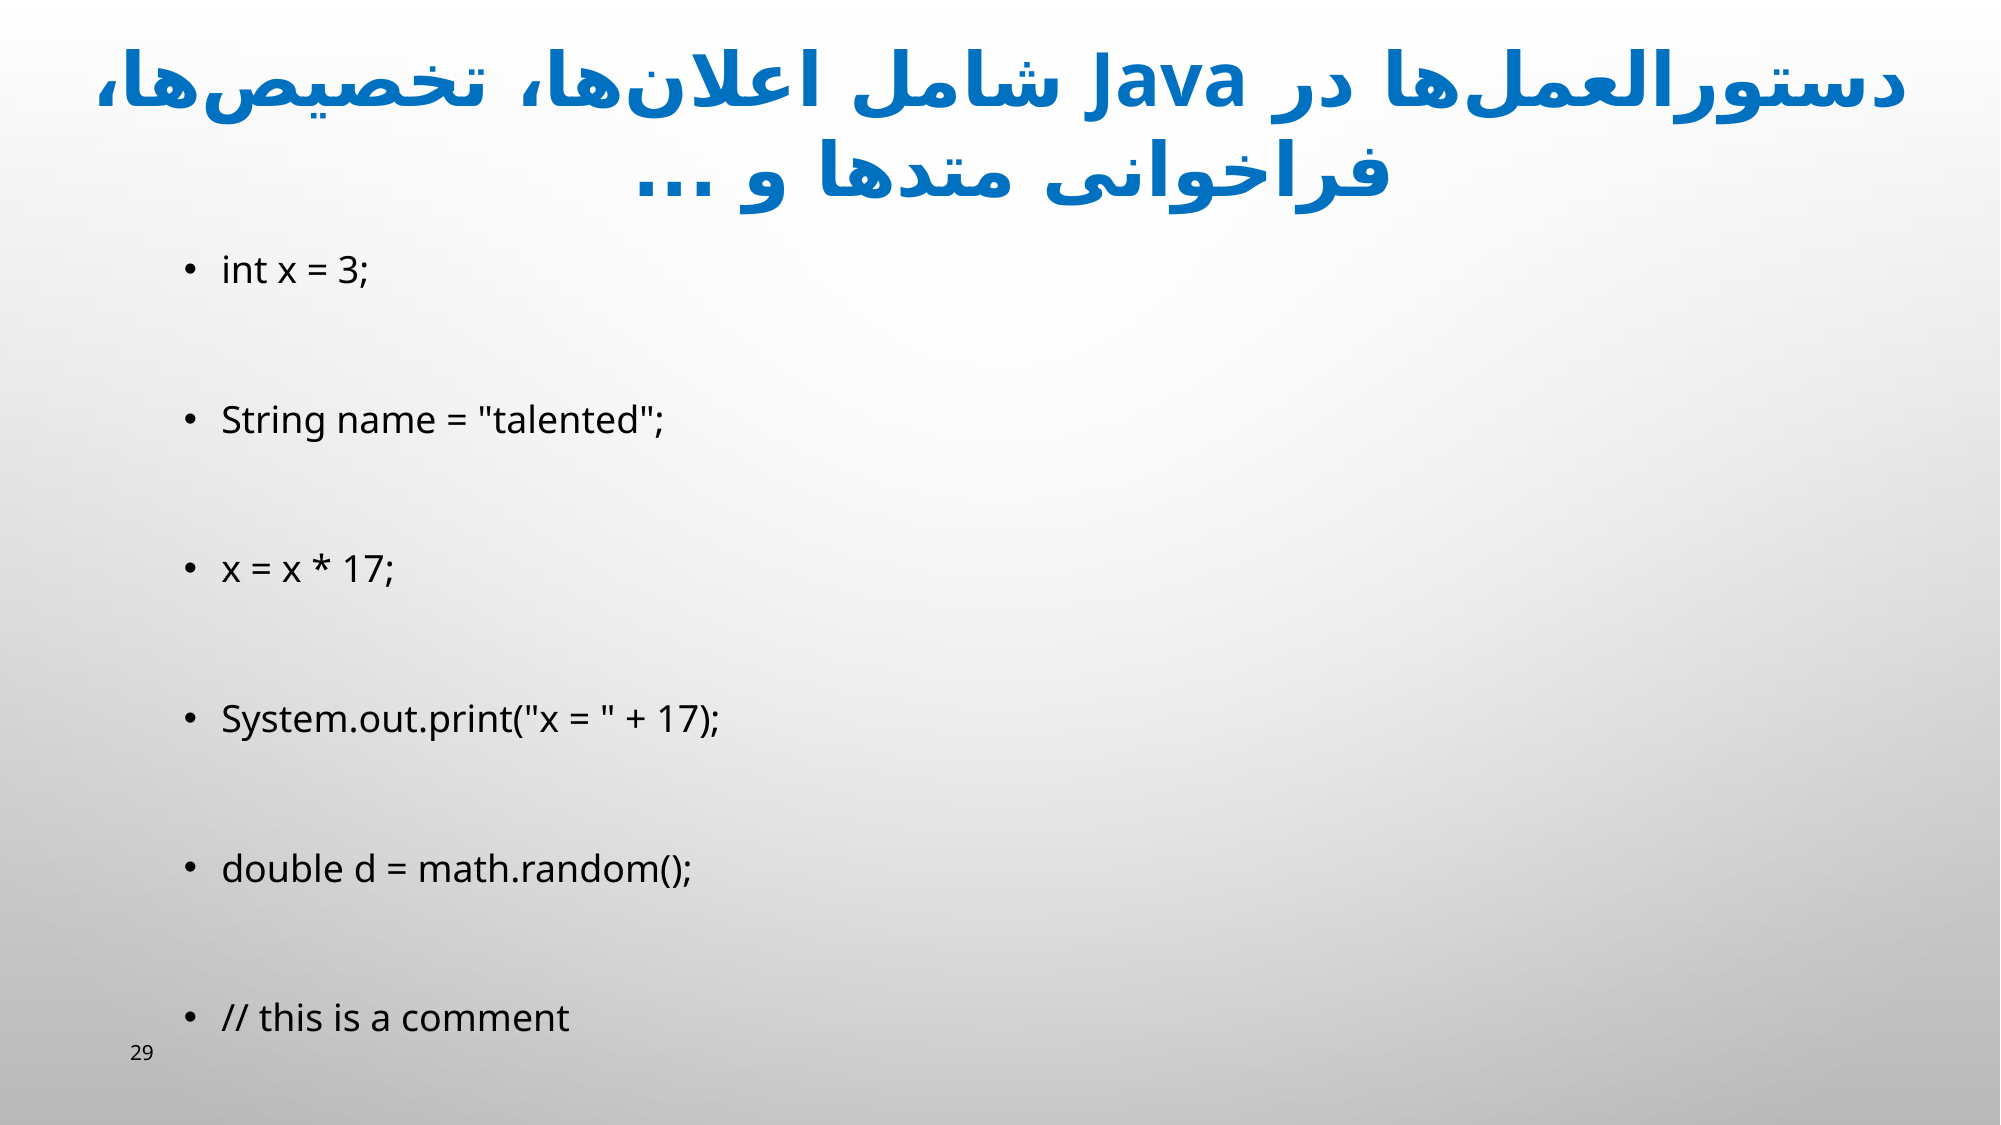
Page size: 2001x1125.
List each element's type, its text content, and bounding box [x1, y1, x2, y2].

picture [0, 0, 2000, 1125]
text_box int x = 3; String name = "talented"; x = x * 17; System.out.print("x = " + 17); double d = math.random(); // this is a comment [168, 229, 1559, 1084]
slide_number 29 [43, 1023, 168, 1084]
text_box دستورالعمل‌ها در Java شامل اعلان‌ها، تخصیص‌ها، فراخوانی متدها و ... [43, 24, 1959, 140]
